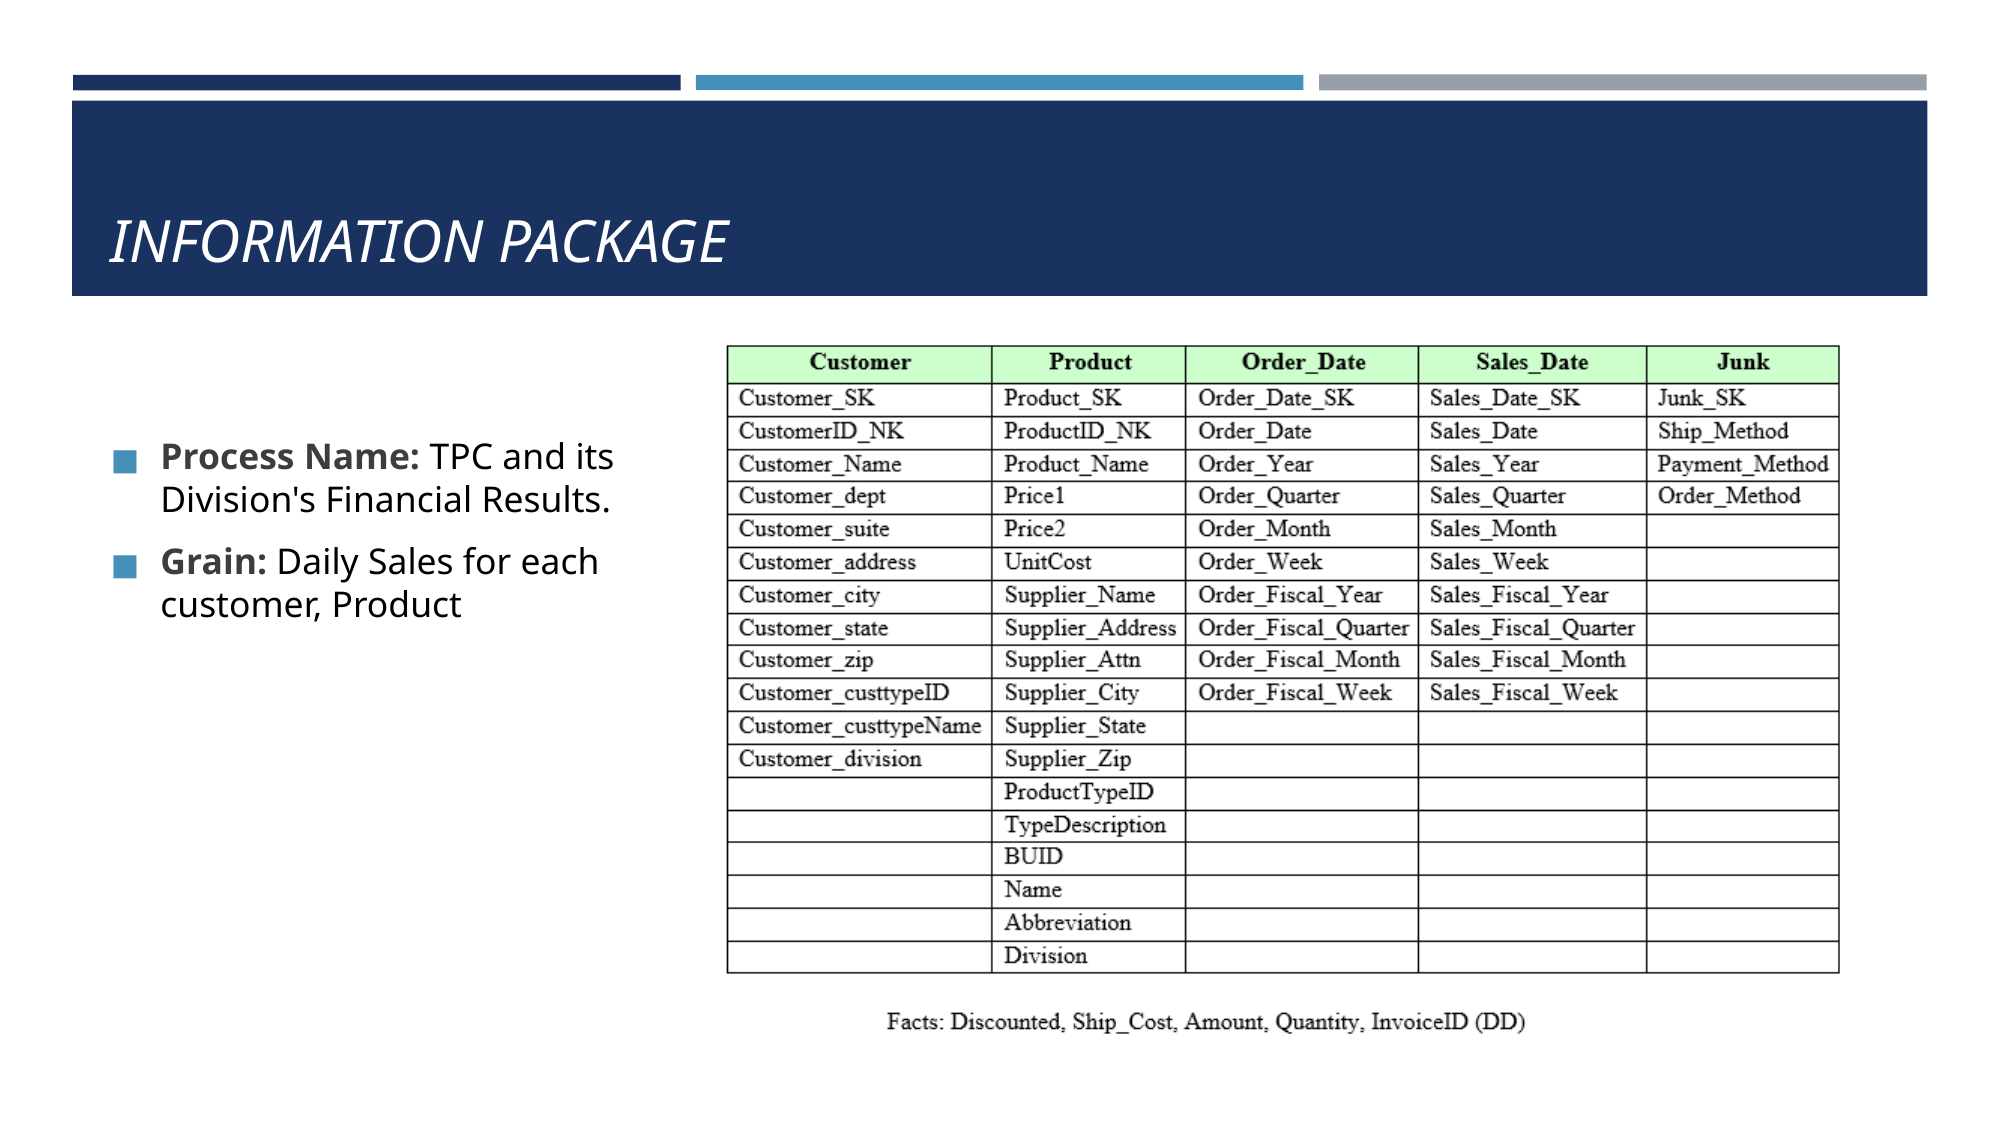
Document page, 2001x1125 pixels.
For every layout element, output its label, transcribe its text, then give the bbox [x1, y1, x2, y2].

title INFORMATION PACKAGE [95, 115, 1905, 282]
list Process Name: TPC and its Division's Financial Results. Grain: Daily Sales for each customer, Product [95, 357, 712, 962]
picture [717, 341, 1852, 1052]
